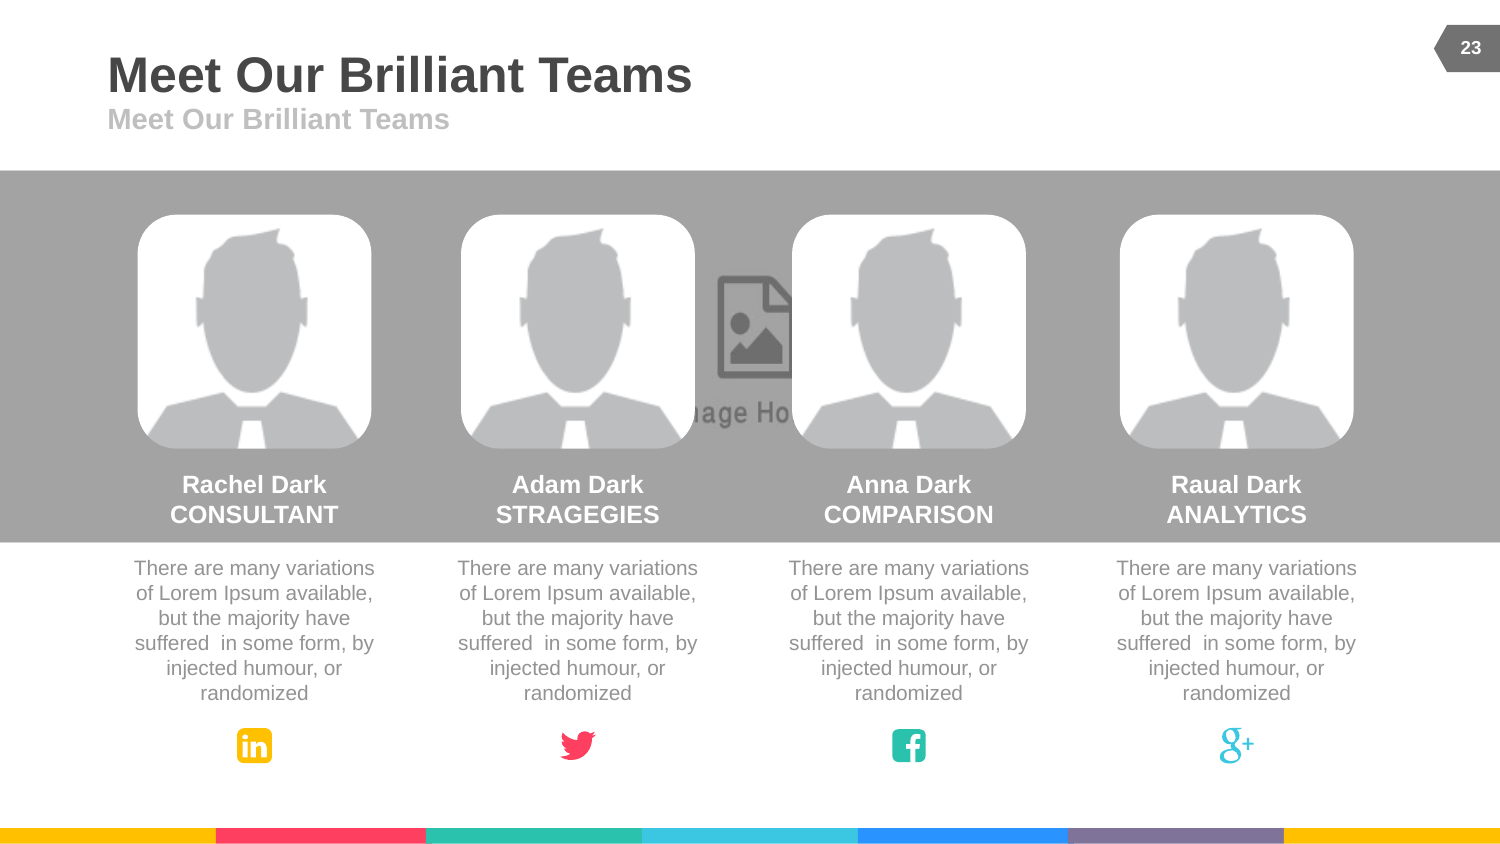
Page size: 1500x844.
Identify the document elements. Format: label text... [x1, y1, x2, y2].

text_box [135, 212, 374, 451]
text_box [892, 729, 926, 763]
text_box Anna Dark COMPARISON [814, 468, 1004, 529]
title Meet Our Brilliant Teams [107, 43, 1033, 102]
text_box [789, 212, 1029, 451]
text_box [559, 731, 596, 760]
text_box [0, 169, 1500, 544]
text_box There are many variations of Lorem Ipsum available, but the majority have suffered in some form, by injected humour, or randomized [123, 554, 386, 705]
text_box [1117, 212, 1356, 451]
text_box [1242, 737, 1254, 750]
text_box There are many variations of Lorem Ipsum available, but the majority have suffered in some form, by injected humour, or randomized [778, 554, 1040, 705]
text_box [1219, 727, 1243, 764]
text_box Raual Dark ANALYTICS [1138, 468, 1336, 529]
text_box Rachel Dark CONSULTANT [152, 468, 357, 529]
text_box There are many variations of Lorem Ipsum available, but the majority have suffered in some form, by injected humour, or randomized [1105, 554, 1368, 705]
text_box There are many variations of Lorem Ipsum available, but the majority have suffered in some form, by injected humour, or randomized [446, 554, 709, 705]
text_box [237, 728, 272, 764]
list Meet Our Brilliant Teams [107, 101, 783, 135]
text_box Adam Dark STRAGEGIES [495, 468, 661, 529]
text_box [458, 212, 697, 451]
slide_number 23 [1439, 24, 1500, 70]
